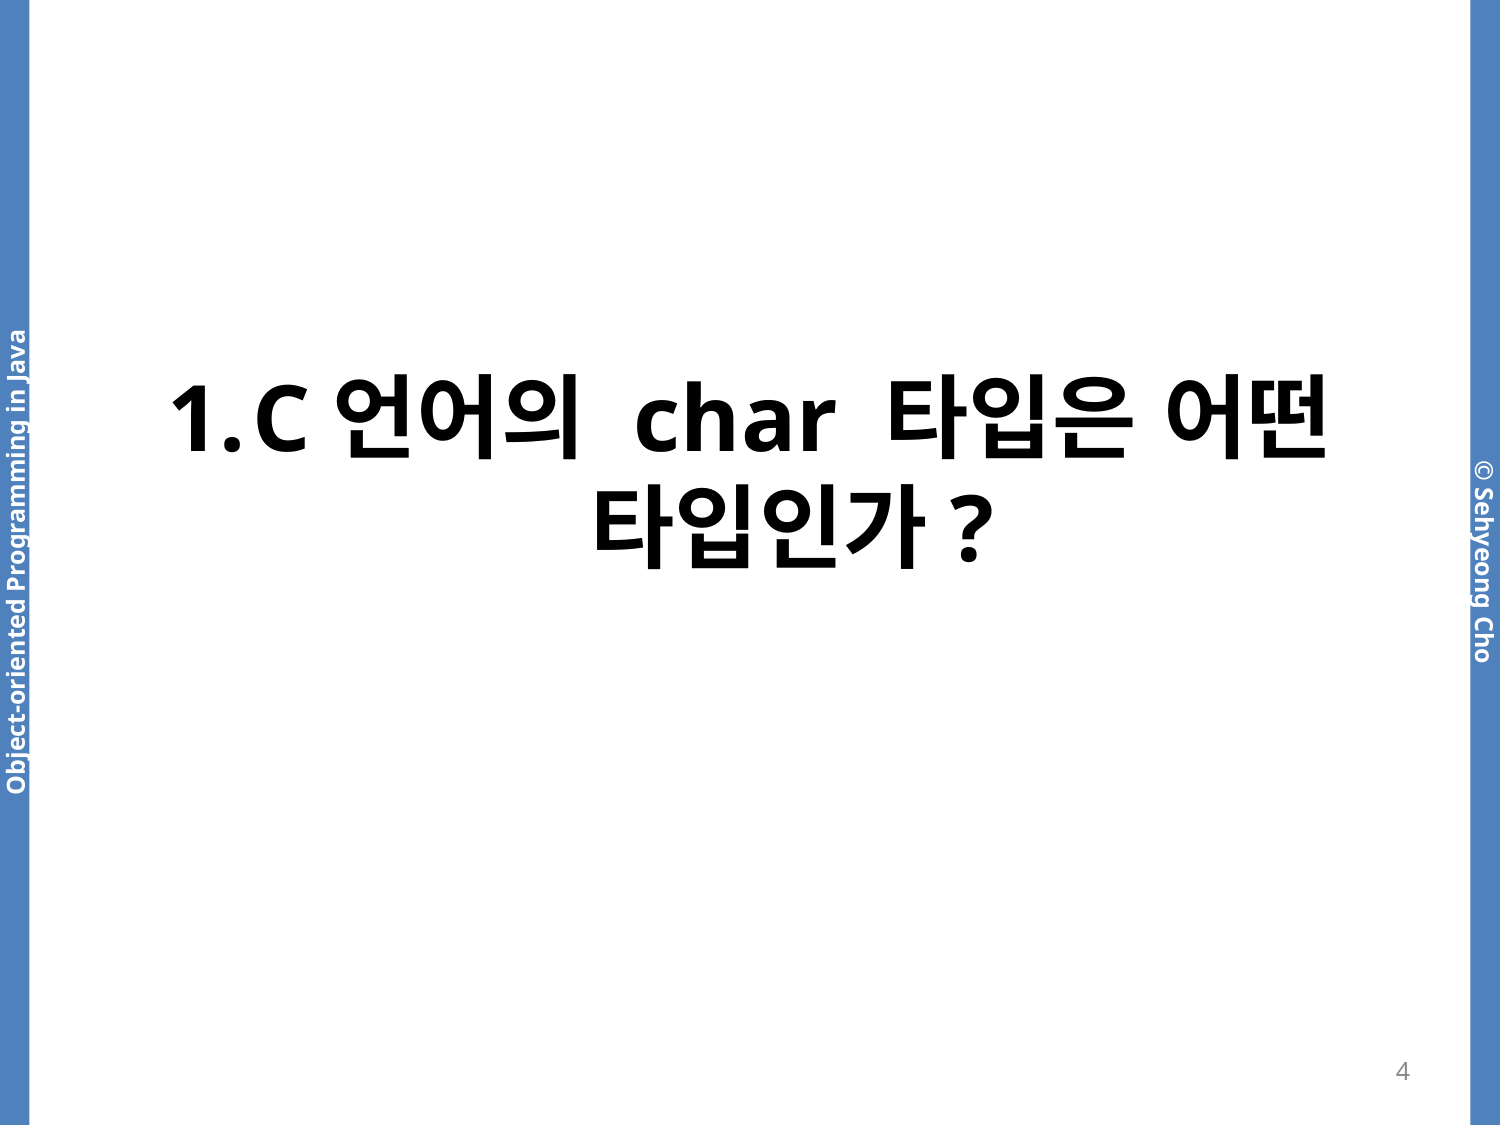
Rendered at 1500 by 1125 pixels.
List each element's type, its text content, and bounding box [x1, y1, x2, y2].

slide_number 4 [1074, 1042, 1425, 1103]
title C언어의 char 타입은 어떤 타입인가? [112, 349, 1388, 591]
